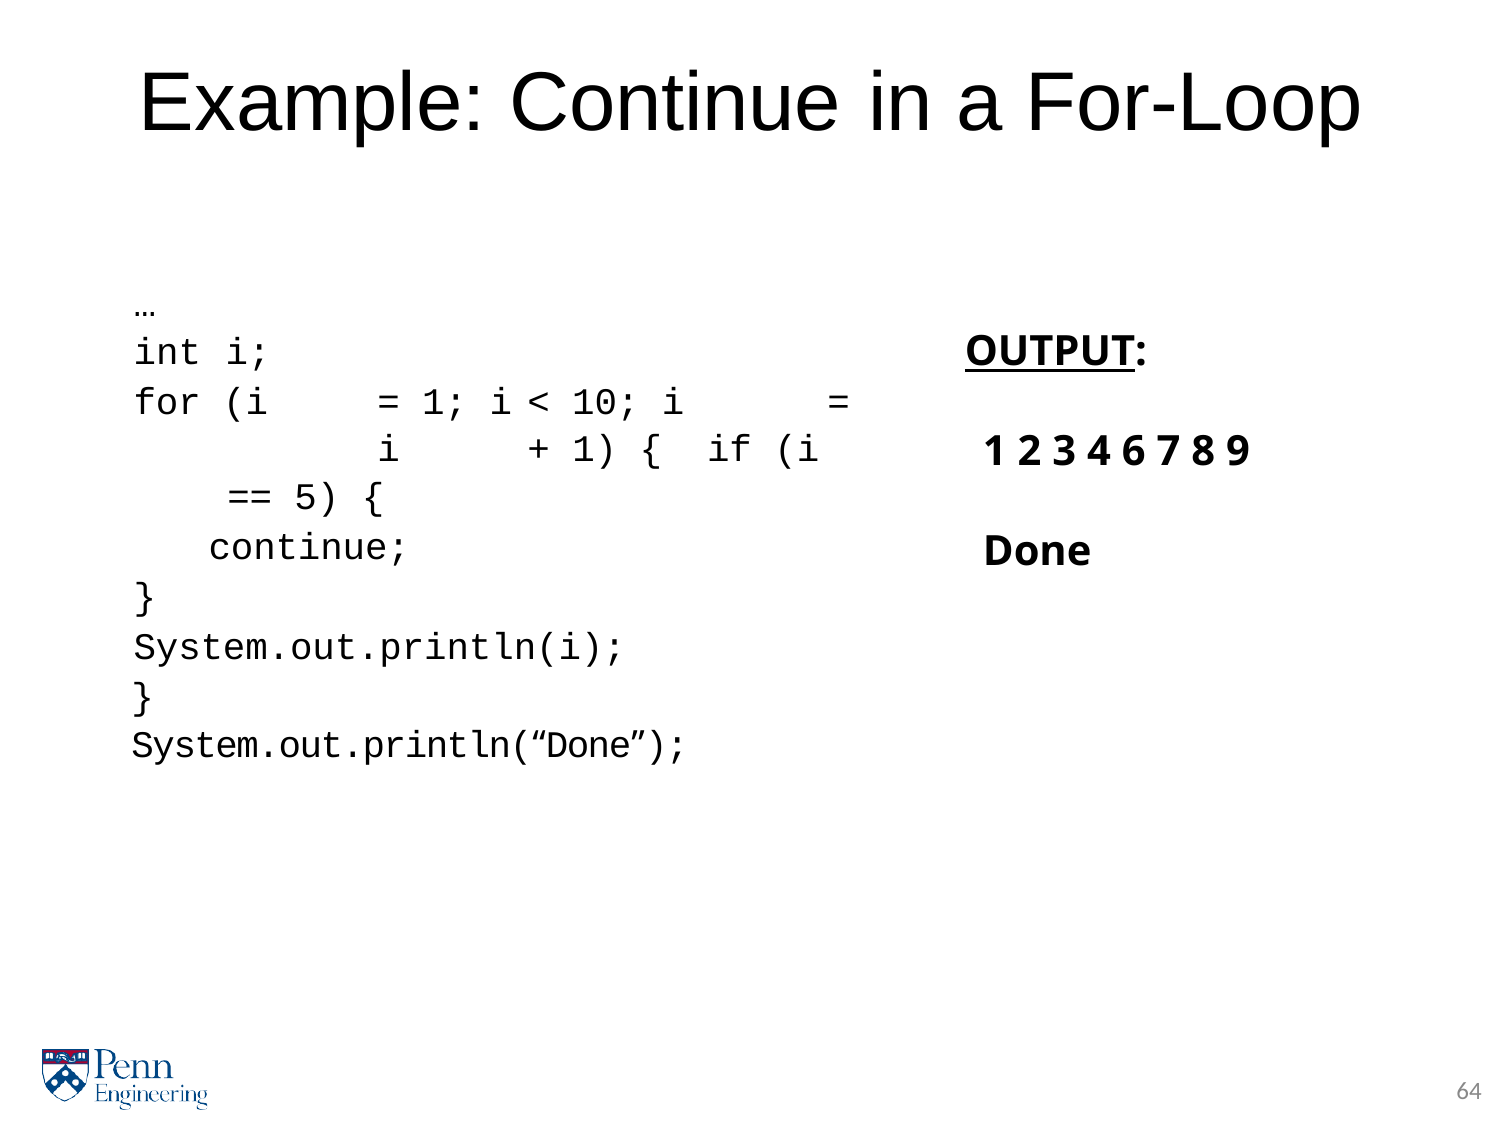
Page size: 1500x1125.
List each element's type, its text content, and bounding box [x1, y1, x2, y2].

title Example: Continue in a For-Loop [136, 45, 1364, 236]
text_box … int i; for (i = 1; i < 10; i = i + 1) { if (i == 5) { continue; } System.out.println(i); } System.out.println(“Done”); [131, 272, 856, 765]
picture [42, 1049, 208, 1110]
slide_number 64 [1450, 1073, 1488, 1125]
text_box OUTPUT: 1 2 3 4 6 7 8 9 Done [962, 321, 1315, 574]
